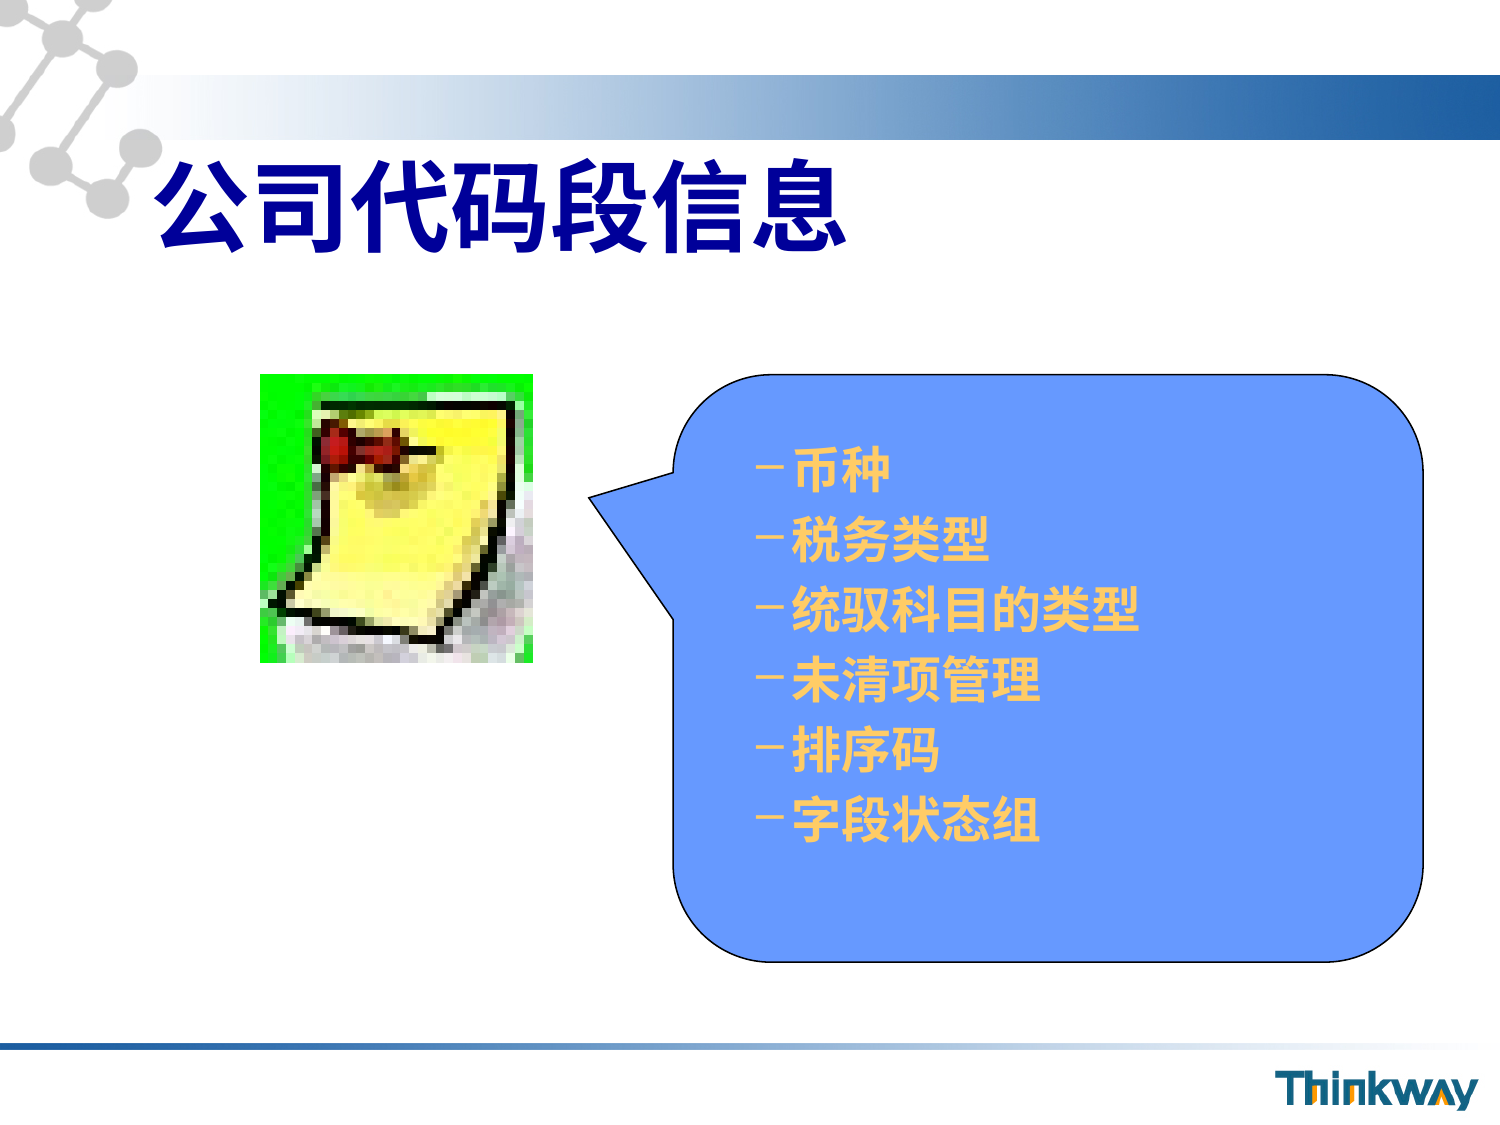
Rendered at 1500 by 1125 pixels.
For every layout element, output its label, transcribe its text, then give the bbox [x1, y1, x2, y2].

title 公司代码段信息 [135, 137, 1411, 325]
text_box 币种 税务类型 统驭科目的类型 未清项管理 排序码 字段状态组 [588, 374, 1424, 963]
picture [0, 0, 1500, 1125]
